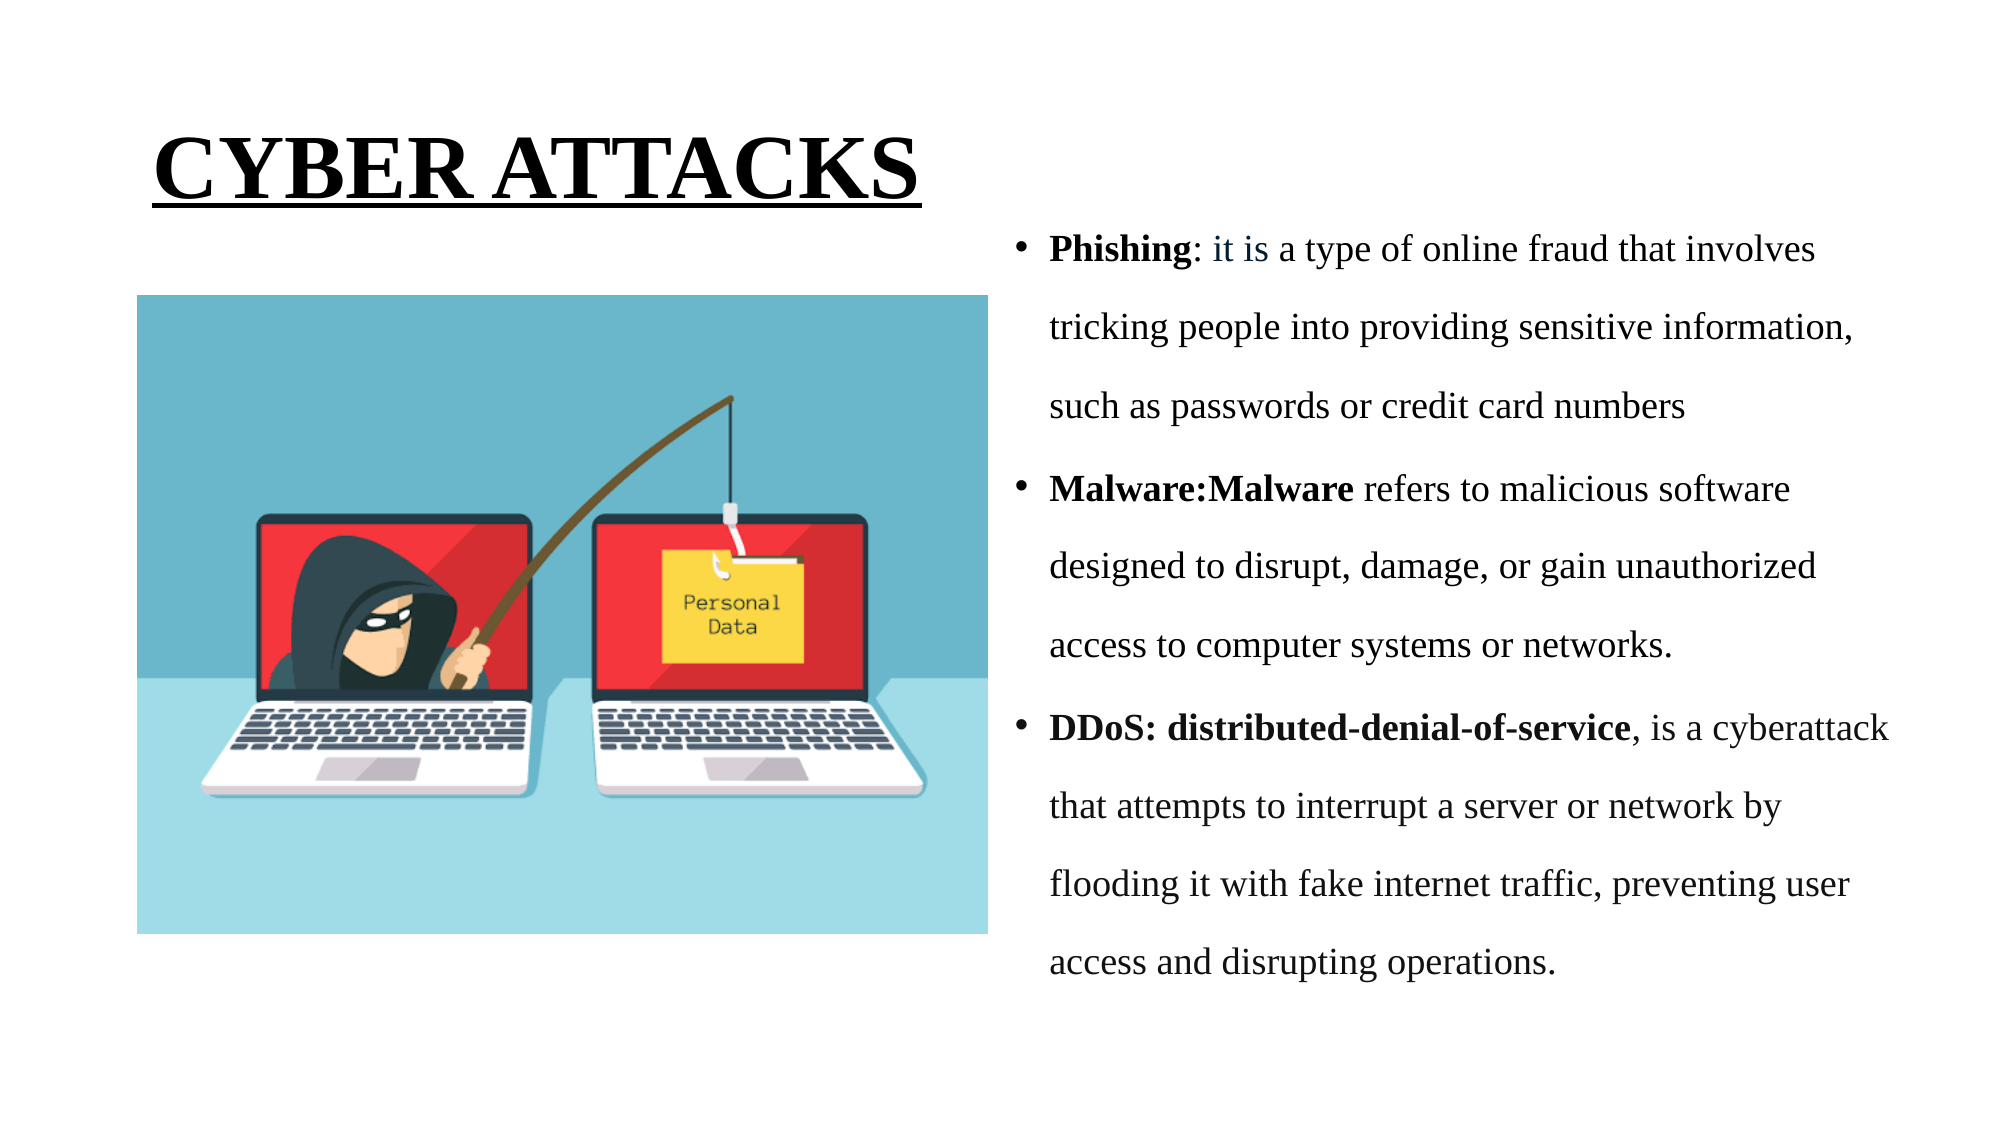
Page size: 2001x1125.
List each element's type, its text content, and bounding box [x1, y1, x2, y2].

title CYBER ATTACKS [137, 59, 1863, 278]
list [137, 295, 988, 934]
list Phishing: it is a type of online fraud that involves tricking people into providing sensitive information, such as passwords or credit card numbers Malware:Malware refers to malicious software designed to disrupt, damage, or gain unauthorized access to computer systems or networks. DDoS: distributed-denial-of-service, is a cyberattack that attempts to interrupt a server or network by flooding it with fake internet traffic, preventing user access and disrupting operations. [999, 184, 1924, 1046]
